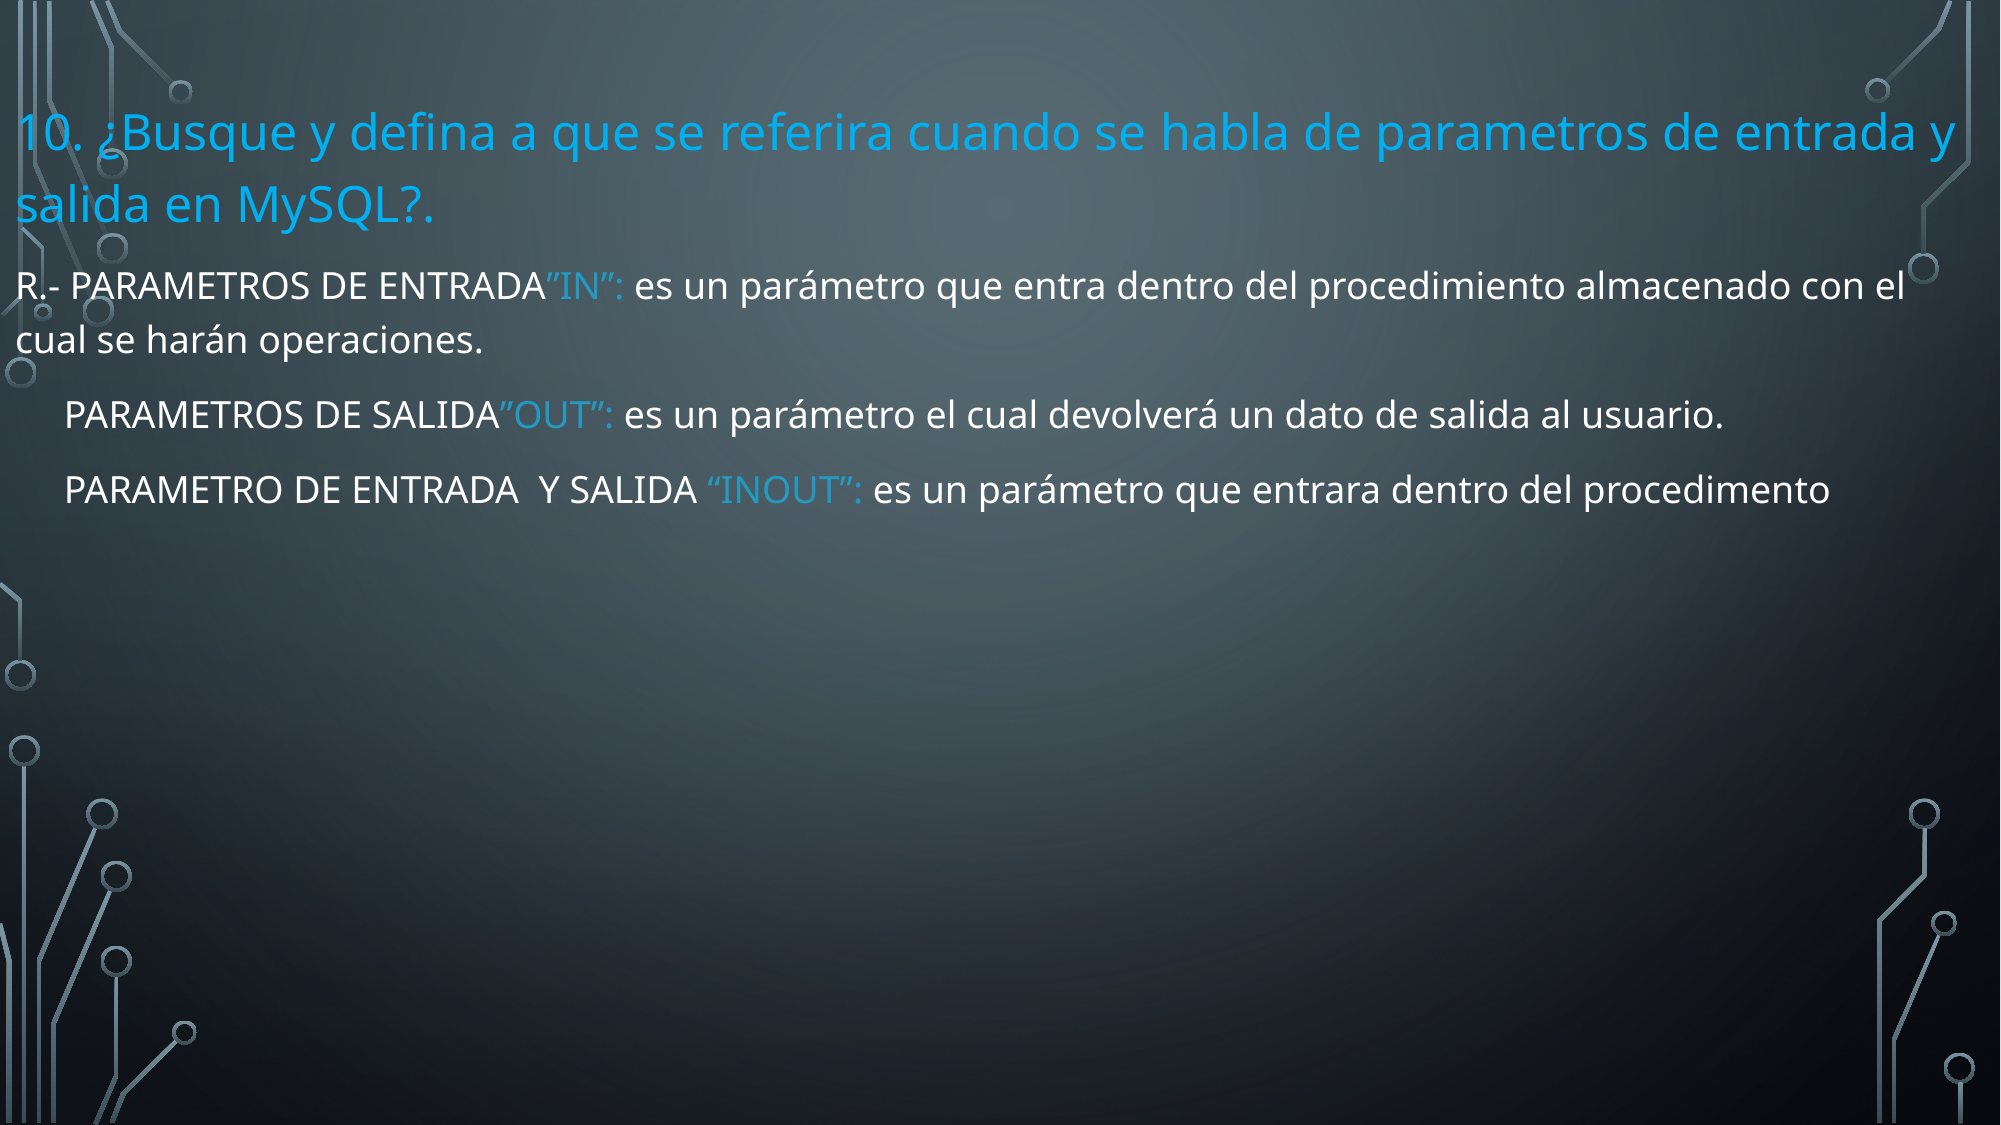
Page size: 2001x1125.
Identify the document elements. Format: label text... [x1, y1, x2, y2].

list 10. ¿Busque y defina a que se referira cuando se habla de parametros de entrada y salida en MySQL?. R.- PARAMETROS DE ENTRADA”IN”: es un parámetro que entra dentro del procedimiento almacenado con el cual se harán operaciones. PARAMETROS DE SALIDA”OUT”: es un parámetro el cual devolverá un dato de salida al usuario. PARAMETRO DE ENTRADA Y SALIDA “INOUT”: es un parámetro que entrara dentro del procedimento [0, 0, 2000, 1088]
